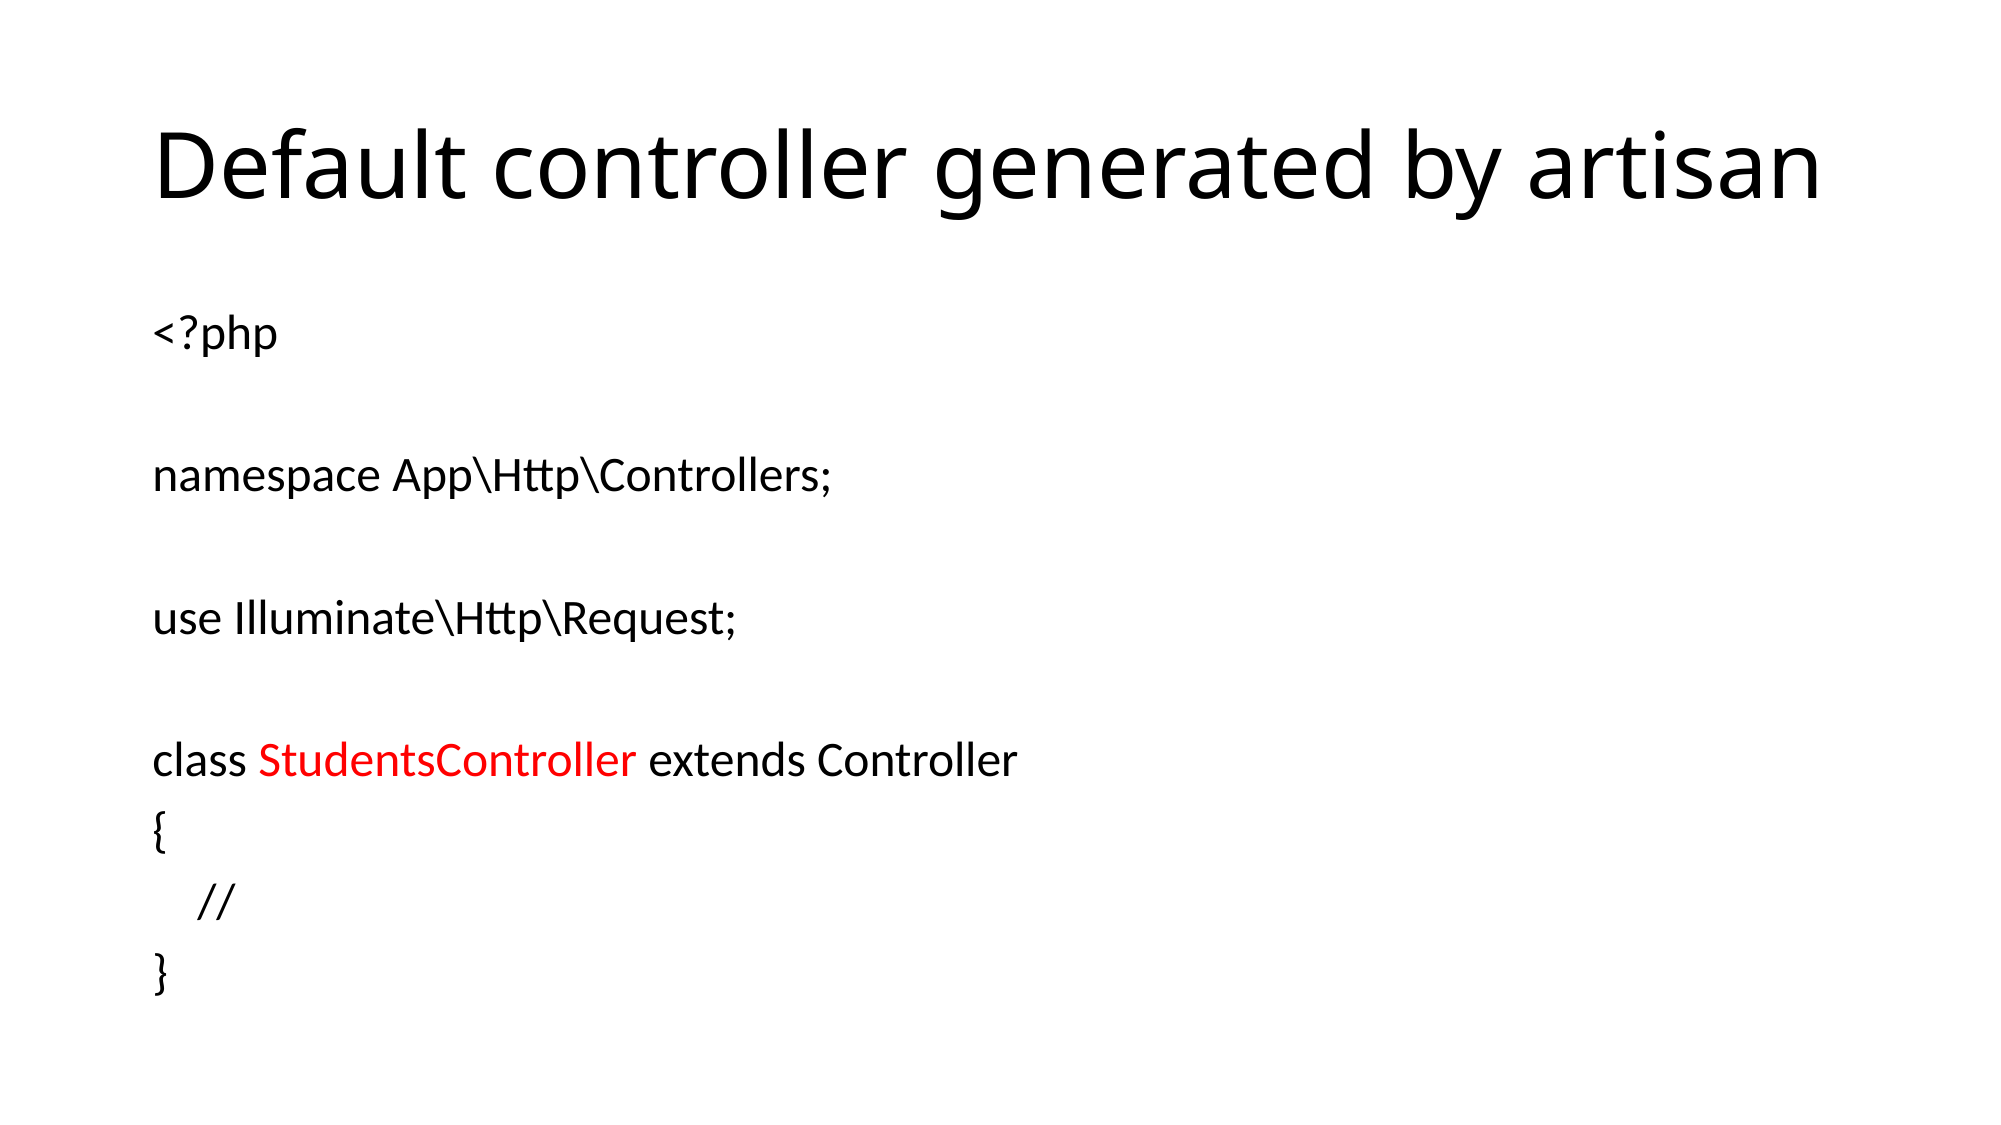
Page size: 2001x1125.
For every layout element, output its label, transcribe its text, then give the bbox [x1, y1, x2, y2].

list <?php namespace App\Http\Controllers; use Illuminate\Http\Request; class StudentsController extends Controller { // } [137, 299, 1863, 1014]
title Default controller generated by artisan [137, 59, 1863, 278]
